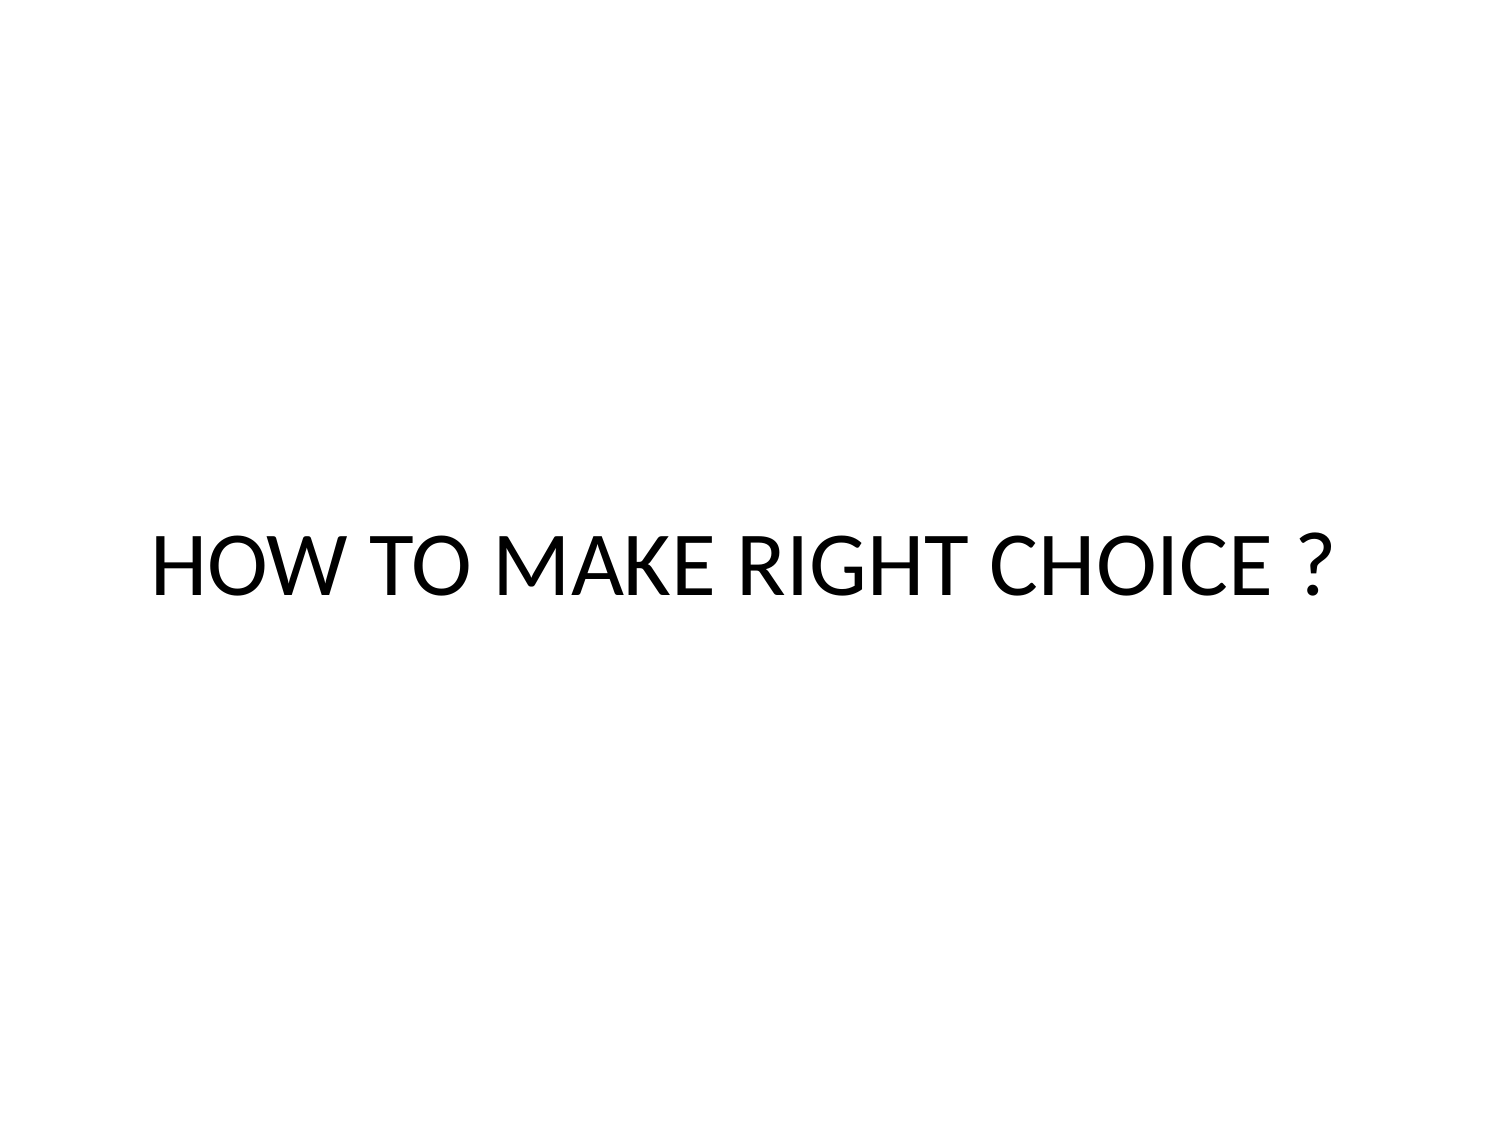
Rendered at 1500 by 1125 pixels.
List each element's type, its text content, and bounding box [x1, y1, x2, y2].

title HOW TO MAKE RIGHT CHOICE ? [69, 408, 1420, 709]
